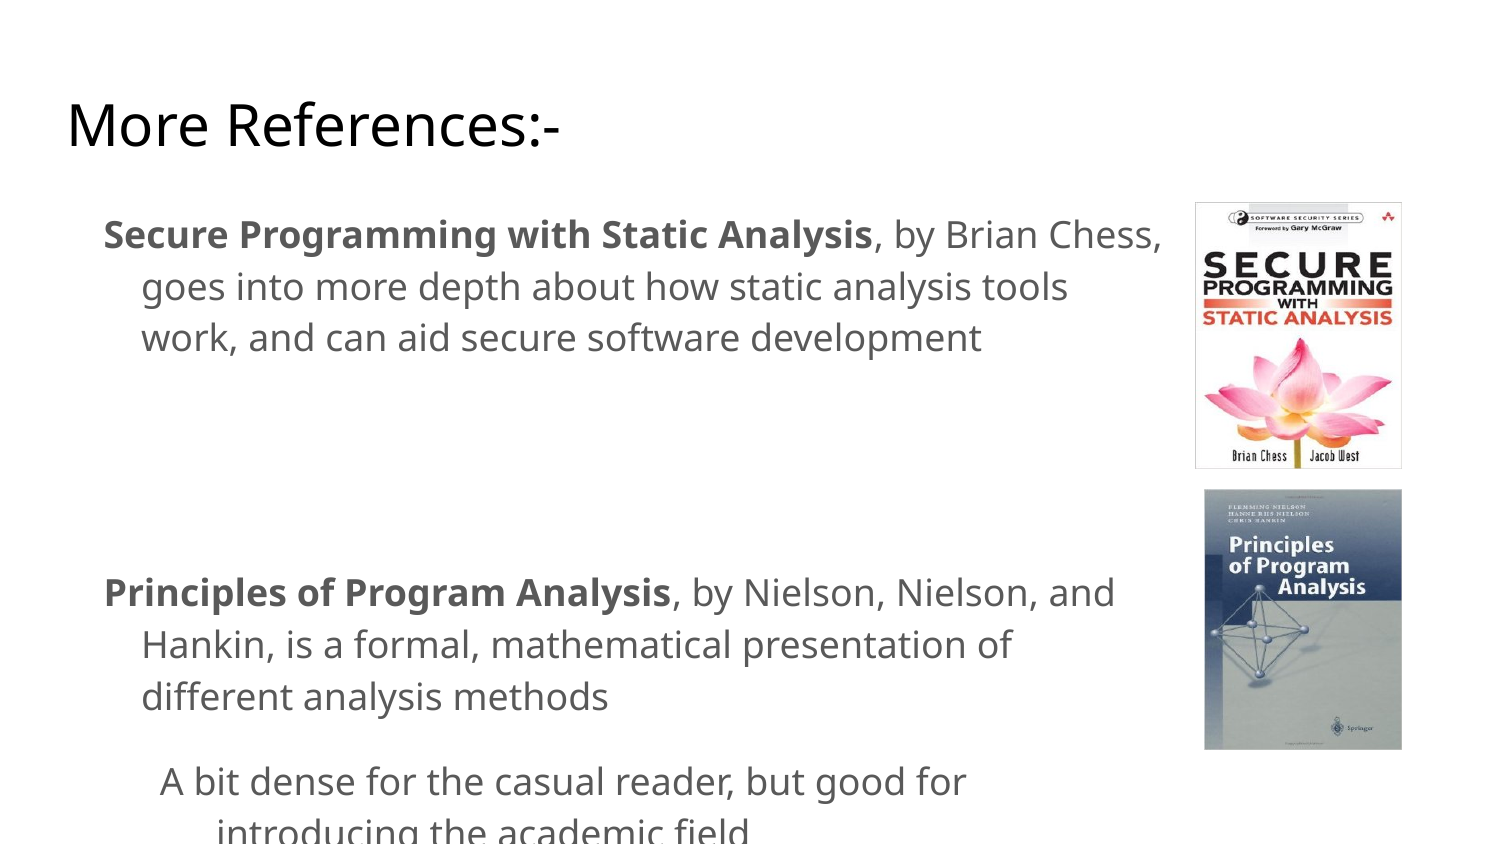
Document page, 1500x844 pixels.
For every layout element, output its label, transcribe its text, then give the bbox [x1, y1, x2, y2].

picture [1195, 201, 1402, 469]
list Secure Programming with Static Analysis, by Brian Chess, goes into more depth about how static analysis tools work, and can aid secure software development Principles of Program Analysis, by Nielson, Nielson, and Hankin, is a formal, mathematical presentation of different analysis methods A bit dense for the casual reader, but good for introducing the academic field [51, 189, 1183, 750]
title More References:- [51, 72, 1449, 167]
picture [1204, 489, 1402, 750]
